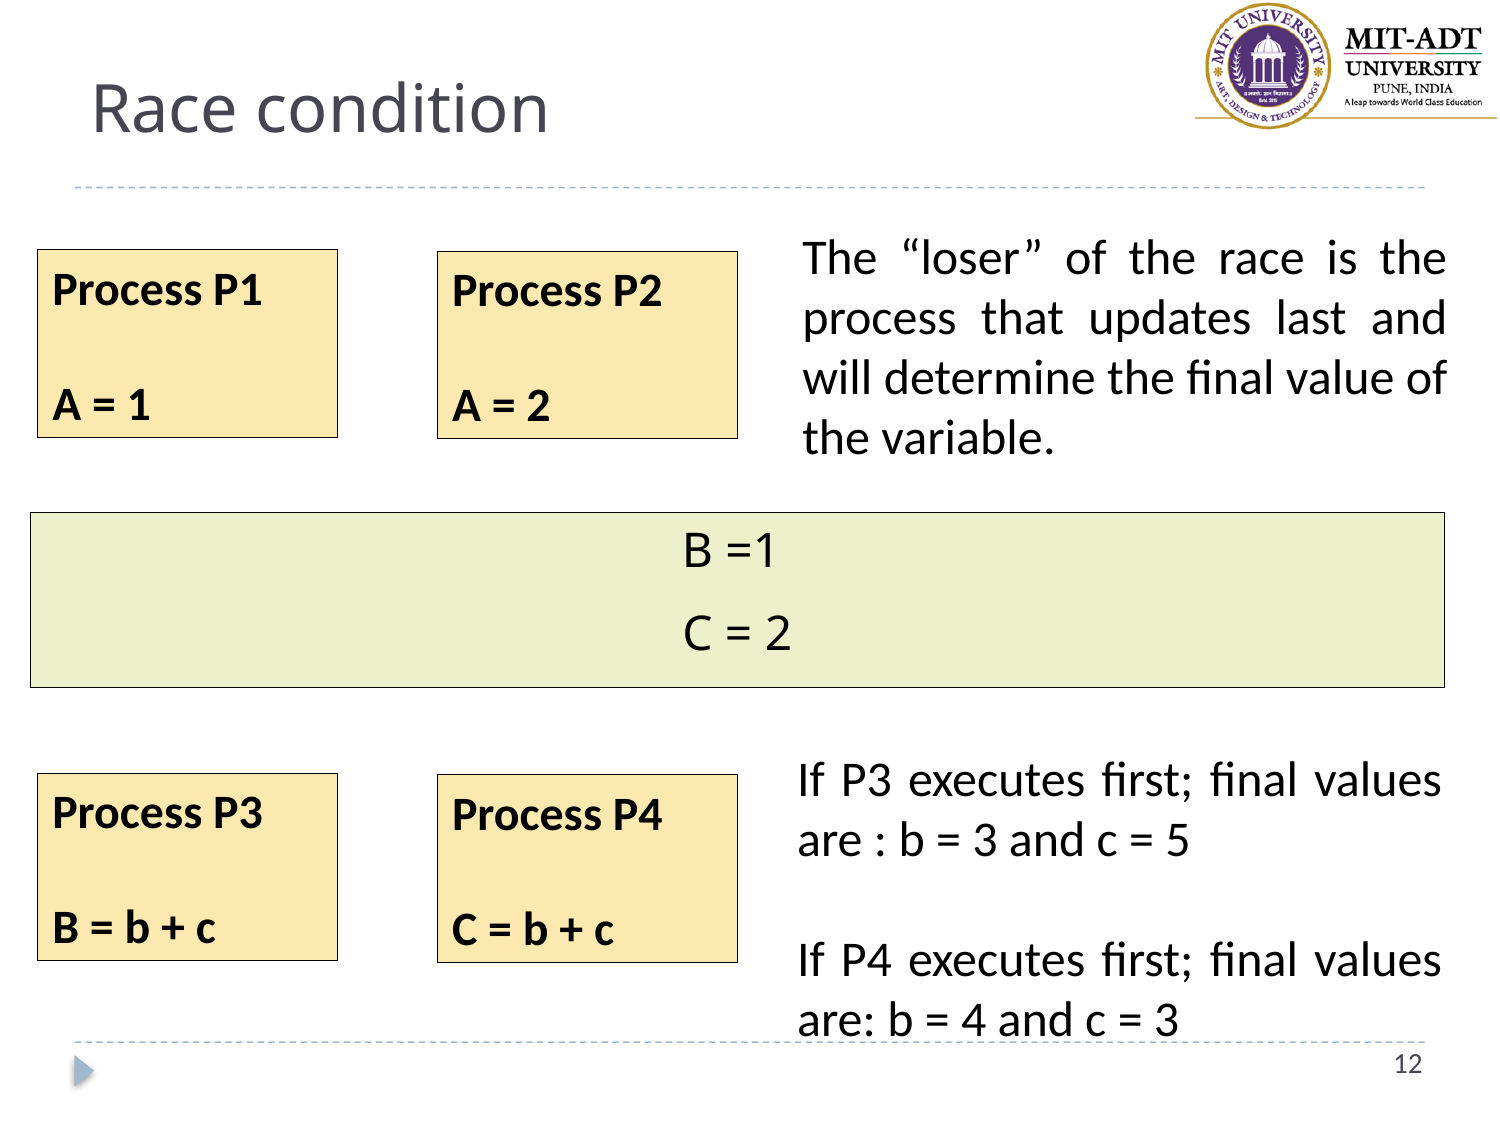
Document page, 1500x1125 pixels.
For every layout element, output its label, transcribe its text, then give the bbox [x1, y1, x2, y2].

slide_number 12 [1112, 1054, 1438, 1098]
title Race condition [74, 24, 1426, 188]
text_box Process P2 A = 2 [437, 251, 738, 439]
text_box Process P4 C = b + c [437, 774, 738, 963]
text_box The “loser” of the race is the process that updates last and will determine the final value of the variable. [787, 217, 1463, 473]
text_box Process P3 B = b + c [37, 773, 338, 961]
picture [1187, 0, 1500, 132]
list B =1 C = 2 [30, 512, 1445, 688]
text_box Process P1 A = 1 [37, 249, 338, 438]
text_box If P3 executes first; final values are : b = 3 and c = 5 If P4 executes first; final values are: b = 4 and c = 3 [782, 739, 1458, 1054]
